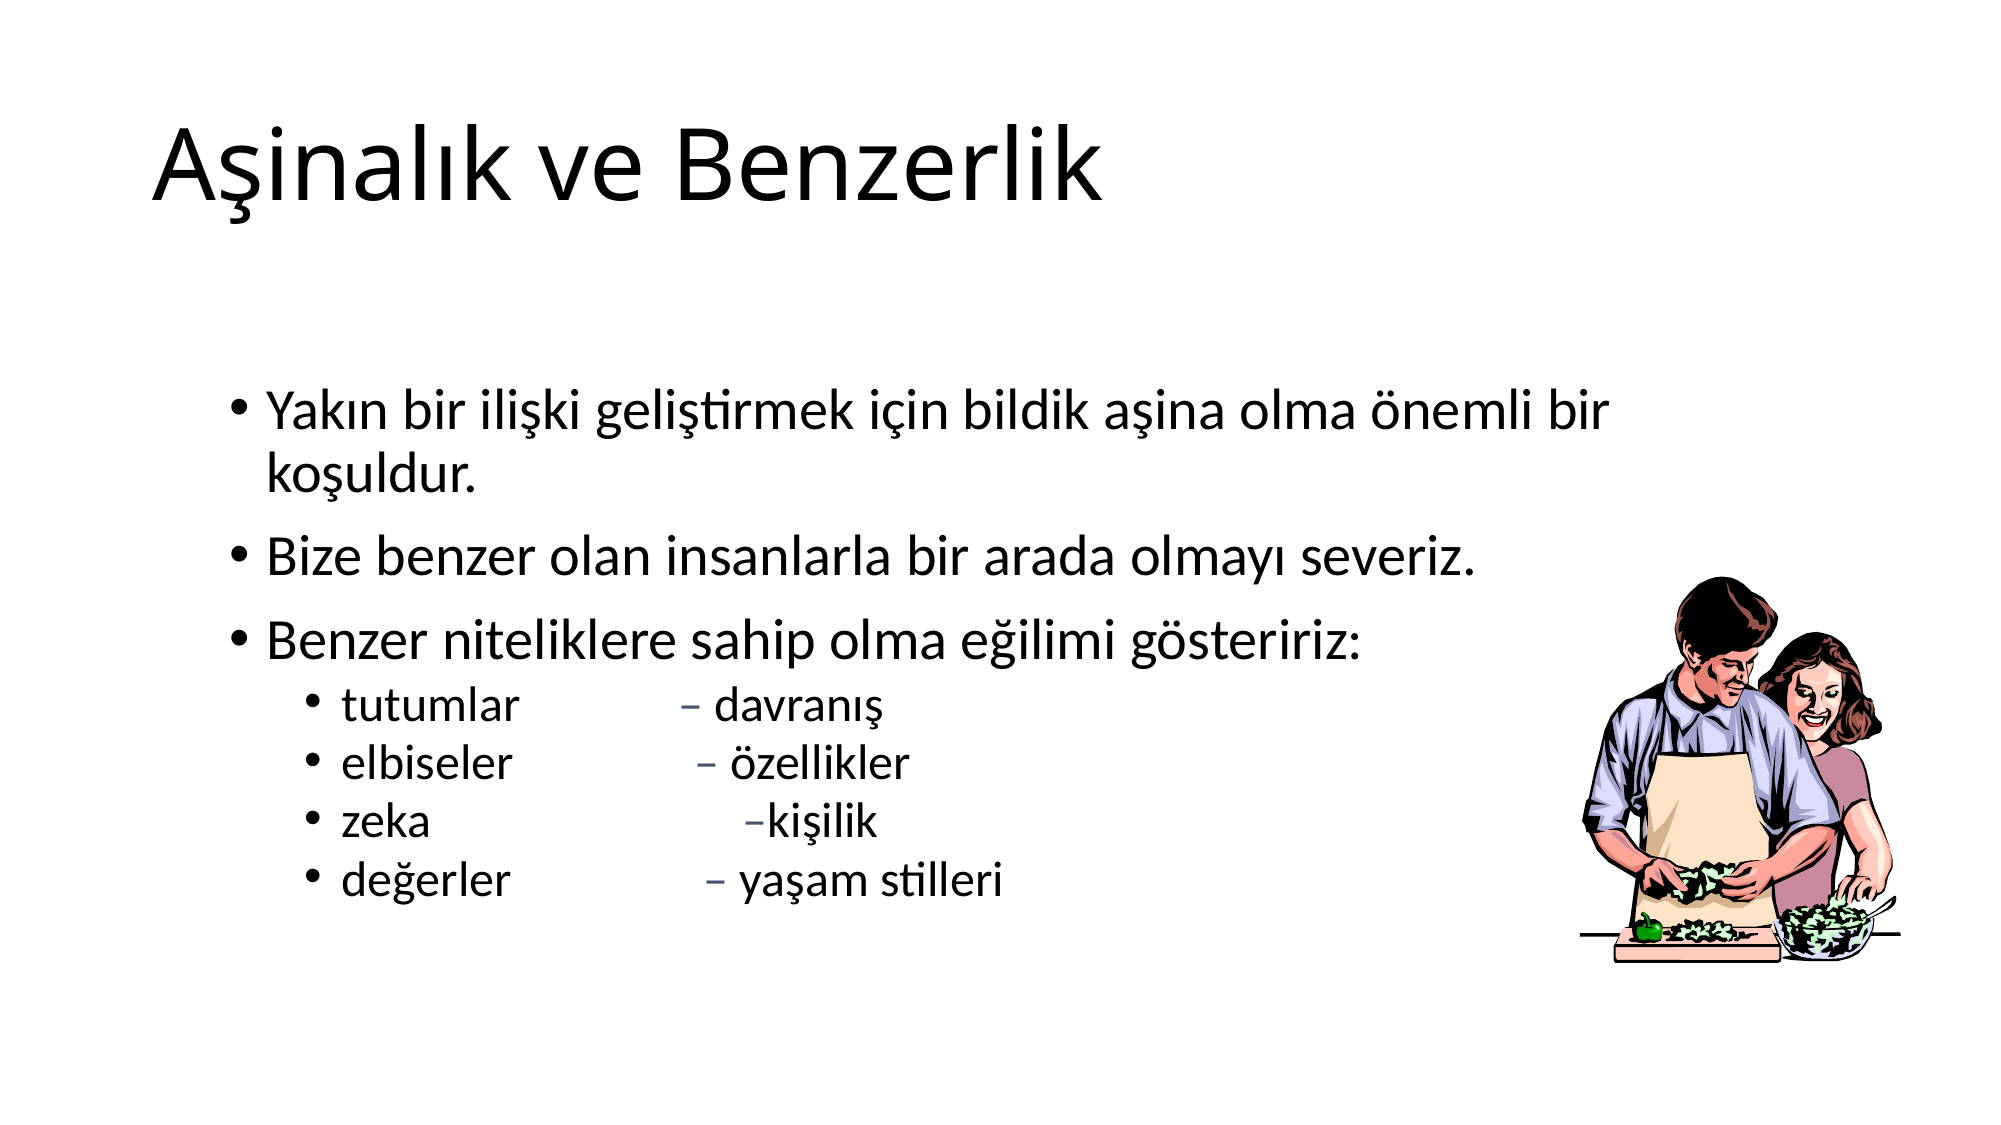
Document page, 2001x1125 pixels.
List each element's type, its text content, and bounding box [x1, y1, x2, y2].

list Yakın bir ilişki geliştirmek için bildik aşina olma önemli bir koşuldur. Bize benzer olan insanlarla bir arada olmayı severiz. Benzer niteliklere sahip olma eğilimi gösteririz: tutumlar – davranış elbiseler – özellikler zeka –kişilik değerler – yaşam stilleri [214, 371, 1638, 950]
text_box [1579, 573, 1905, 967]
title Aşinalık ve Benzerlik [137, 59, 1863, 278]
